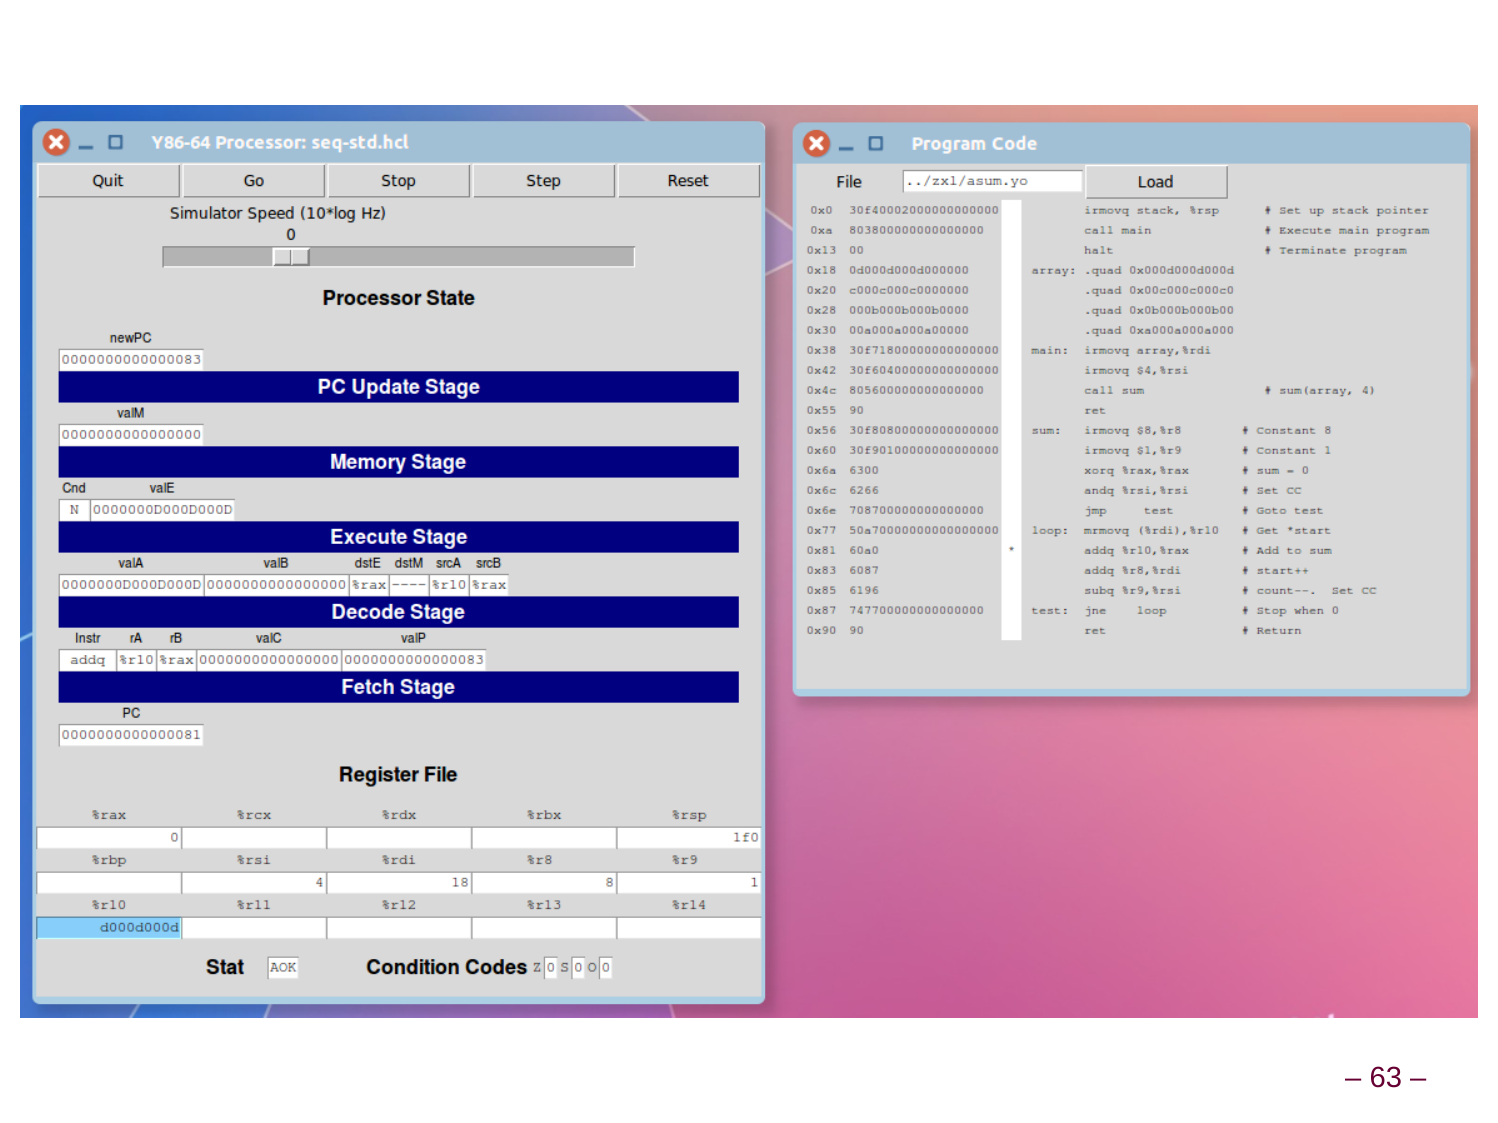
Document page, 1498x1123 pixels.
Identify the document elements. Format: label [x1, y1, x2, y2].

picture [19, 104, 1478, 1018]
